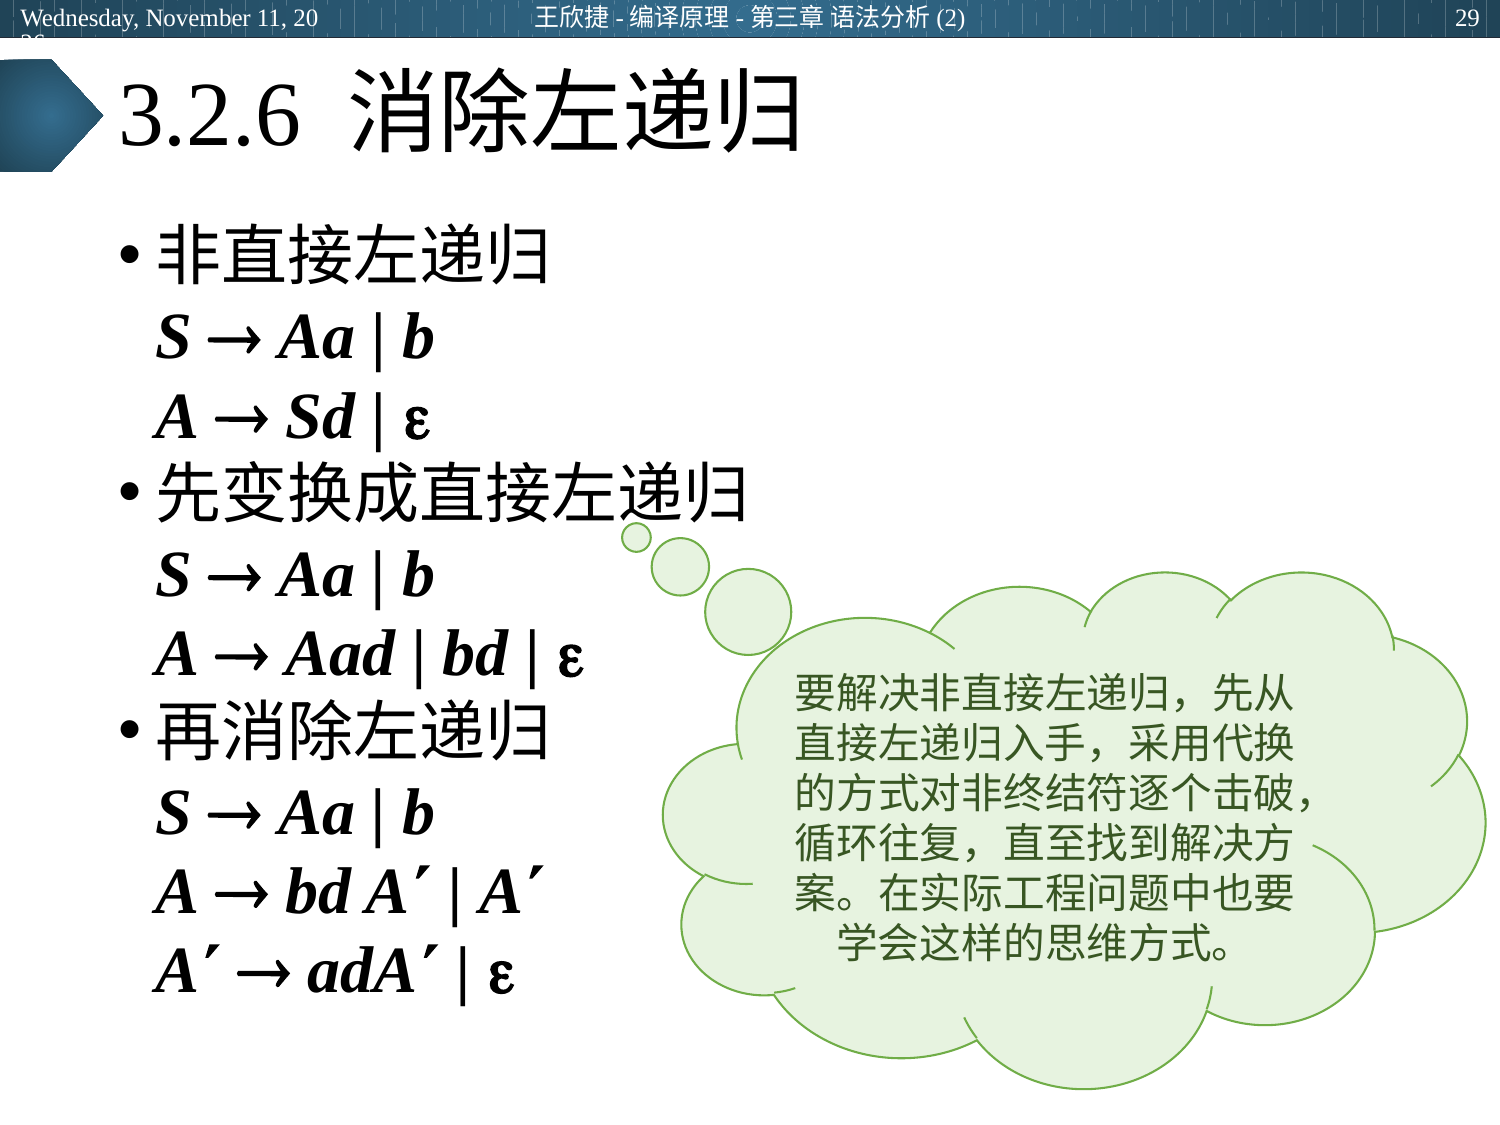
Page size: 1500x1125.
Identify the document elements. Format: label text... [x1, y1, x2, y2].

title 3.2.6 消除左递归 [103, 37, 1397, 194]
footer 王欣捷-编译原理-第三章 语法分析(2) [496, 1, 1004, 32]
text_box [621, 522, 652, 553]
list 非直接左递归 S  Aa | b A  Sd |  先变换成直接左递归 S  Aa | b A  Aad | bd |  再消除左递归 S  Aa | b A  bd A | A A  adA |  [103, 206, 1397, 1014]
slide_number 29 [1157, 1, 1495, 32]
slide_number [5, 1, 344, 32]
text_box 要解决非直接左递归，先从直接左递归入手，采用代换的方式对非终结符逐个击破，循环往复，直至找到解决方案。在实际工程问题中也要学会这样的思维方式。 [661, 567, 1487, 1091]
text_box 要解决非直接左递归，先从直接左递归入手，采用代换的方式对非终结符逐个击破，循环往复，直至找到解决方案。在实际工程问题中也要学会这样的思维方式。 [650, 537, 711, 597]
